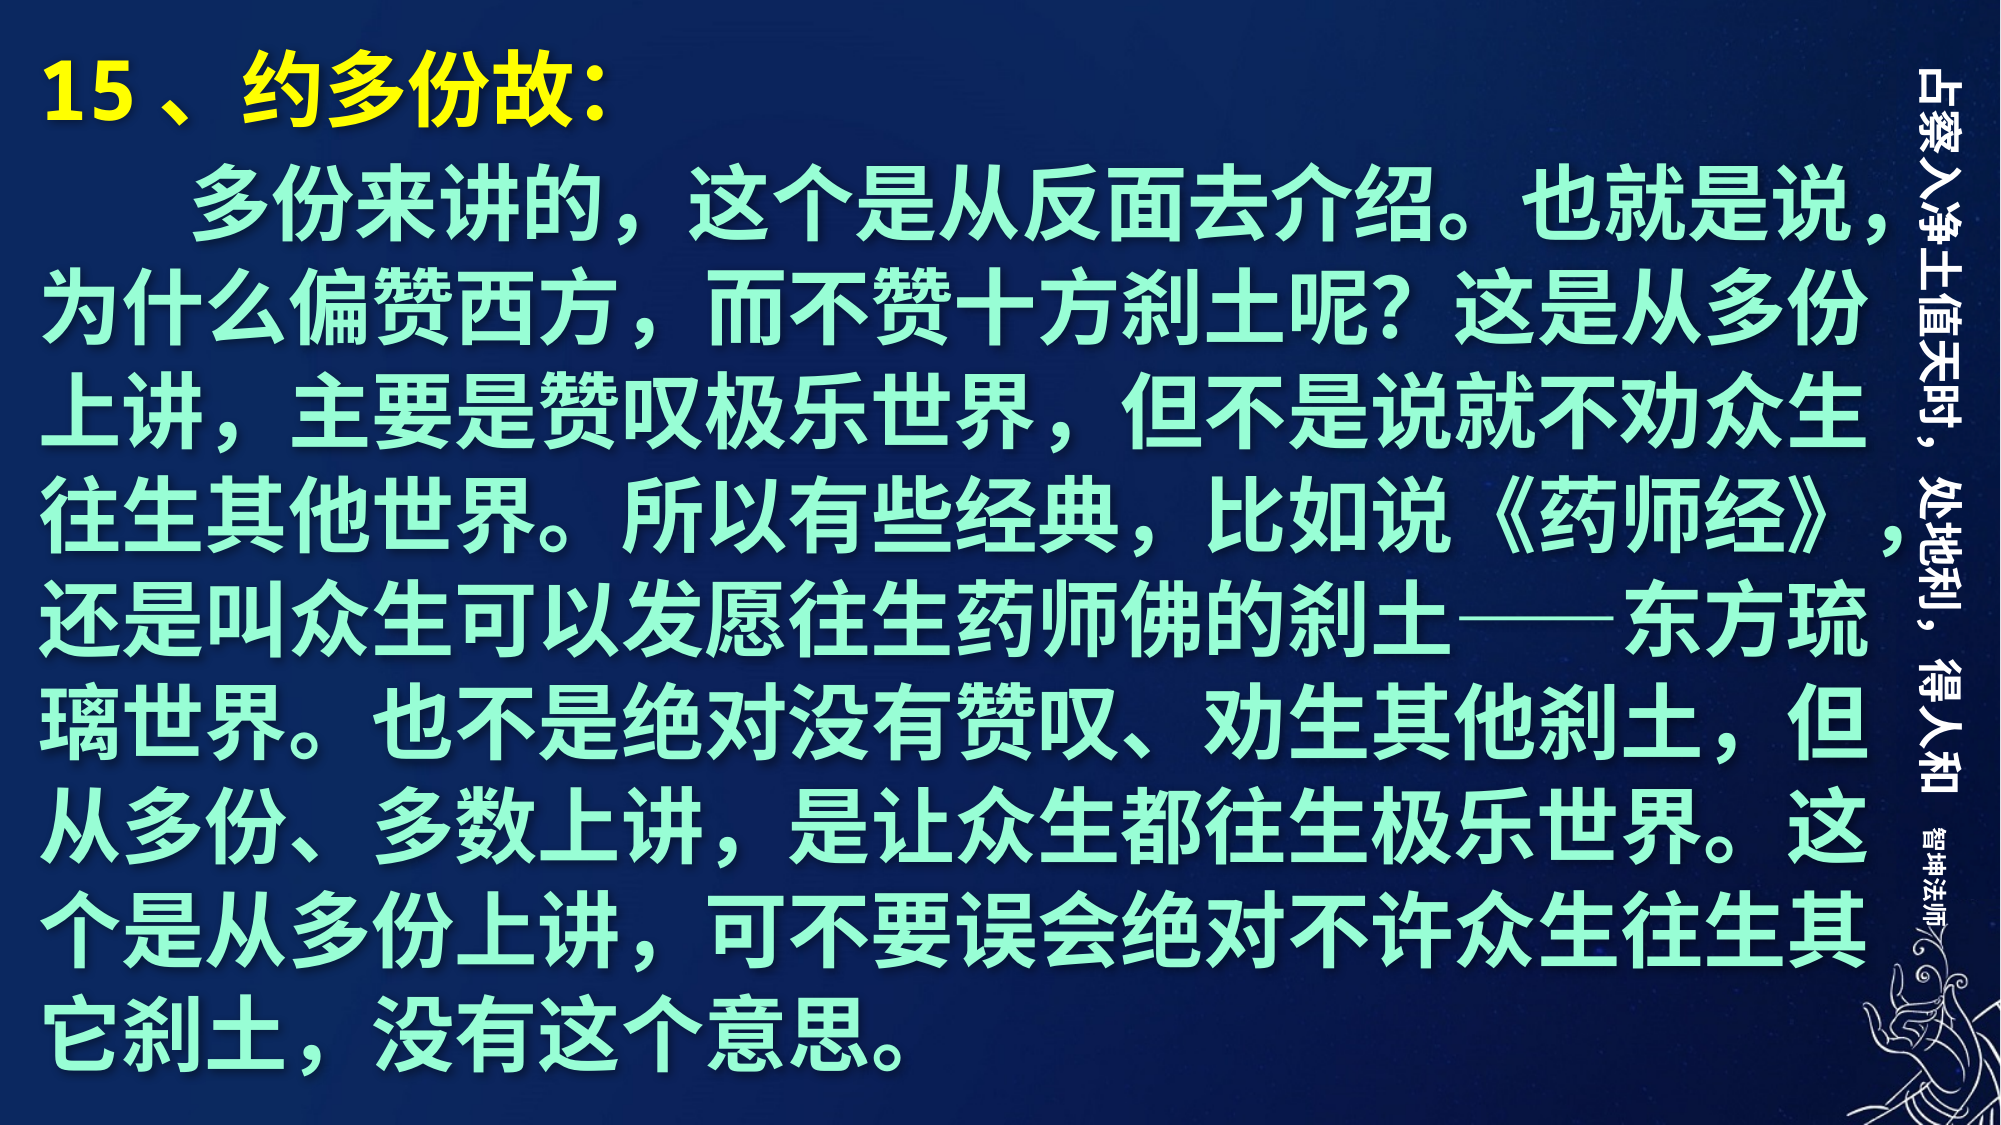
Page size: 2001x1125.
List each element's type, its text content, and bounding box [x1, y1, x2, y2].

picture [0, 0, 2001, 1125]
list 15、约多份故： 多份来讲的，这个是从反面去介绍。也就是说，为什么偏赞西方，而不赞十方刹土呢？这是从多份上讲，主要是赞叹极乐世界，但不是说就不劝众生往生其他世界。所以有些经典，比如说《药师经》，还是叫众生可以发愿往生药师佛的刹土——东方琉璃世界。也不是绝对没有赞叹、劝生其他刹土，但从多份、多数上讲，是让众生都往生极乐世界。这个是从多份上讲，可不要误会绝对不许众生往生其它刹土，没有这个意思。 [23, 25, 1914, 1103]
